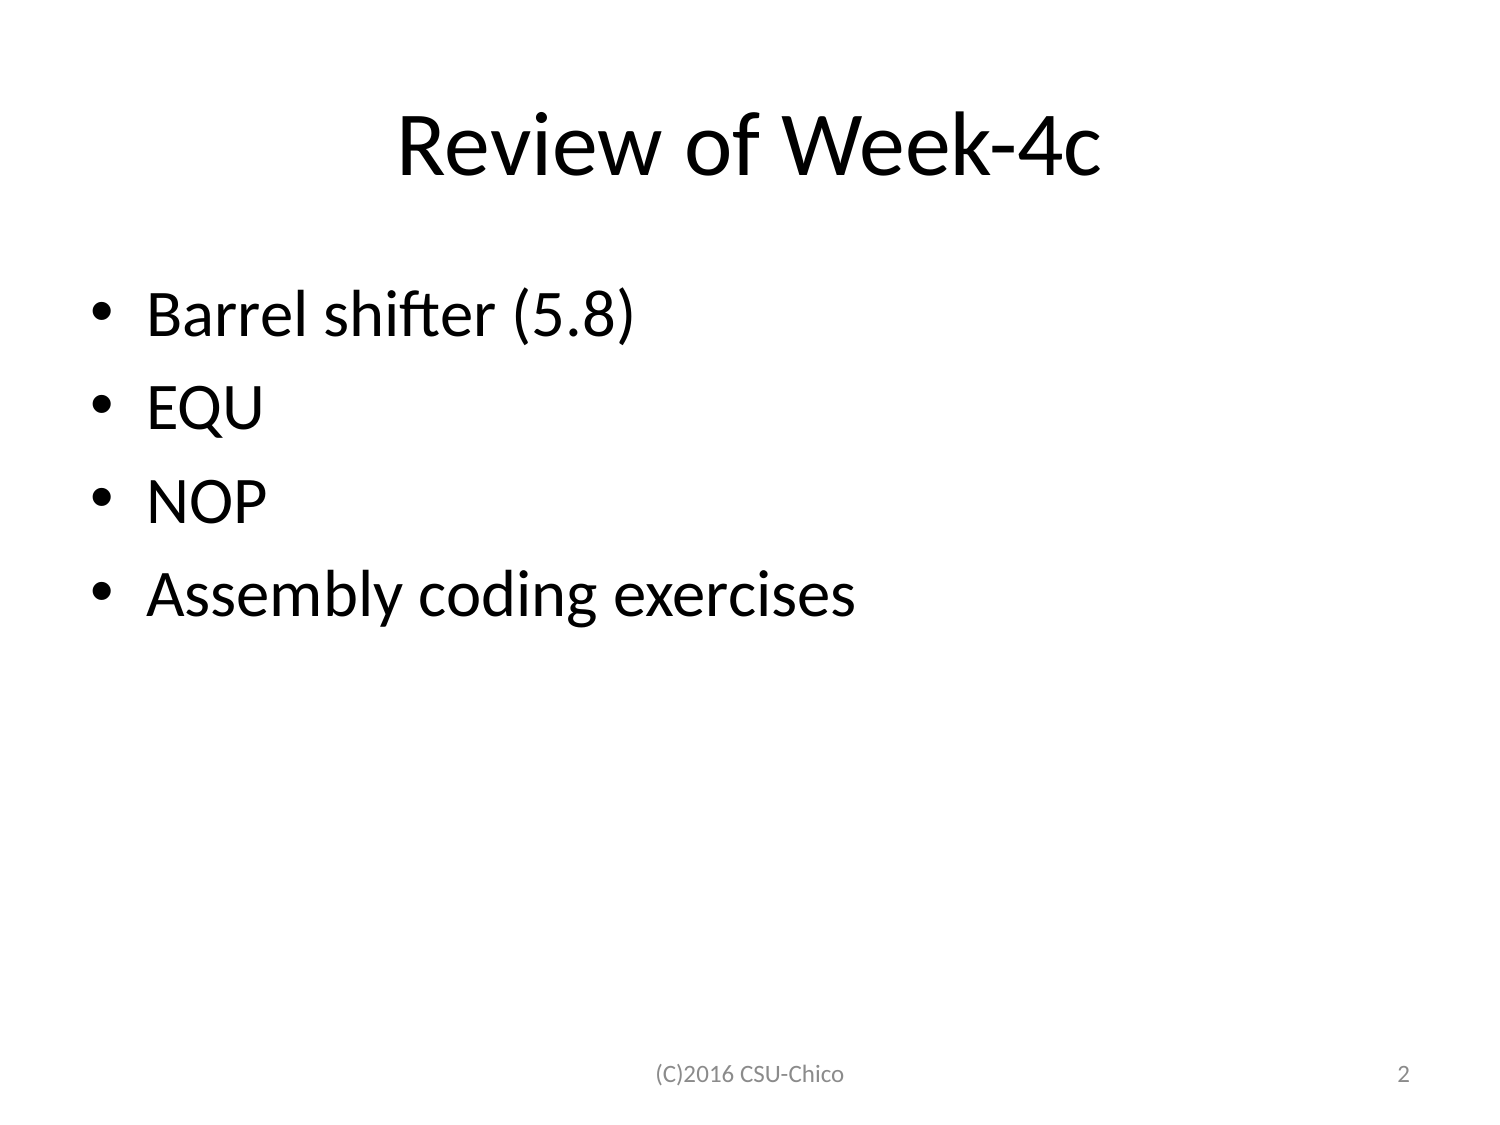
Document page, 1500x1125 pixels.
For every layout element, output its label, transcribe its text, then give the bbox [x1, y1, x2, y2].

slide_number 2 [1074, 1042, 1425, 1103]
list Barrel shifter (5.8) EQU NOP Assembly coding exercises [75, 262, 1425, 1005]
footer (C)2016 CSU-Chico [512, 1042, 988, 1103]
title Review of Week-4c [75, 45, 1425, 233]
